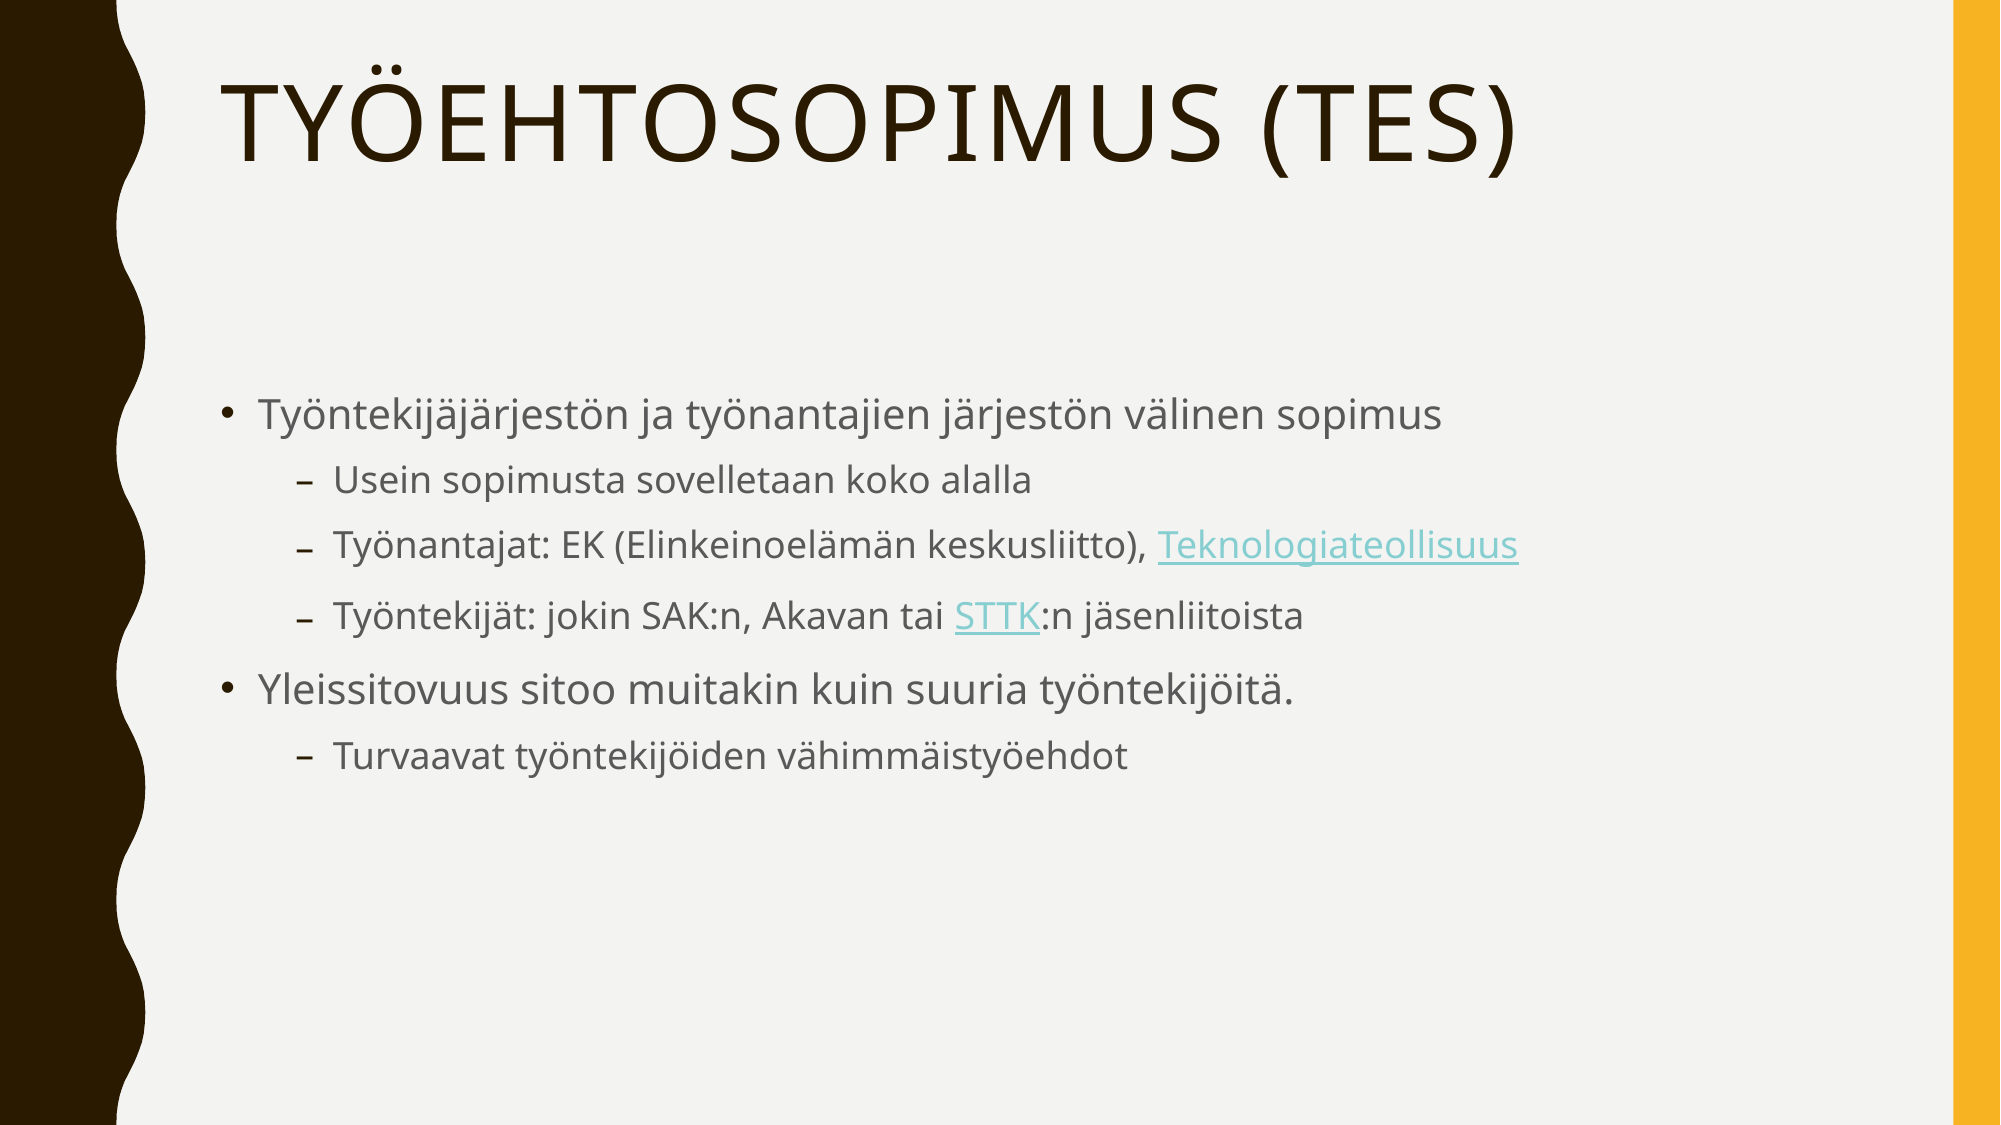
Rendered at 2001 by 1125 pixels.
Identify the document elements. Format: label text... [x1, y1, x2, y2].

title Työehtosopimus (TES) [205, 62, 1875, 308]
list Työntekijäjärjestön ja työnantajien järjestön välinen sopimus Usein sopimusta sovelletaan koko alalla Työnantajat: EK (Elinkeinoelämän keskusliitto), Teknologiateollisuus Työntekijät: jokin SAK:n, Akavan tai STTK:n jäsenliitoista Yleissitovuus sitoo muitakin kuin suuria työntekijöitä. Turvaavat työntekijöiden vähimmäistyöehdot [205, 375, 1875, 965]
